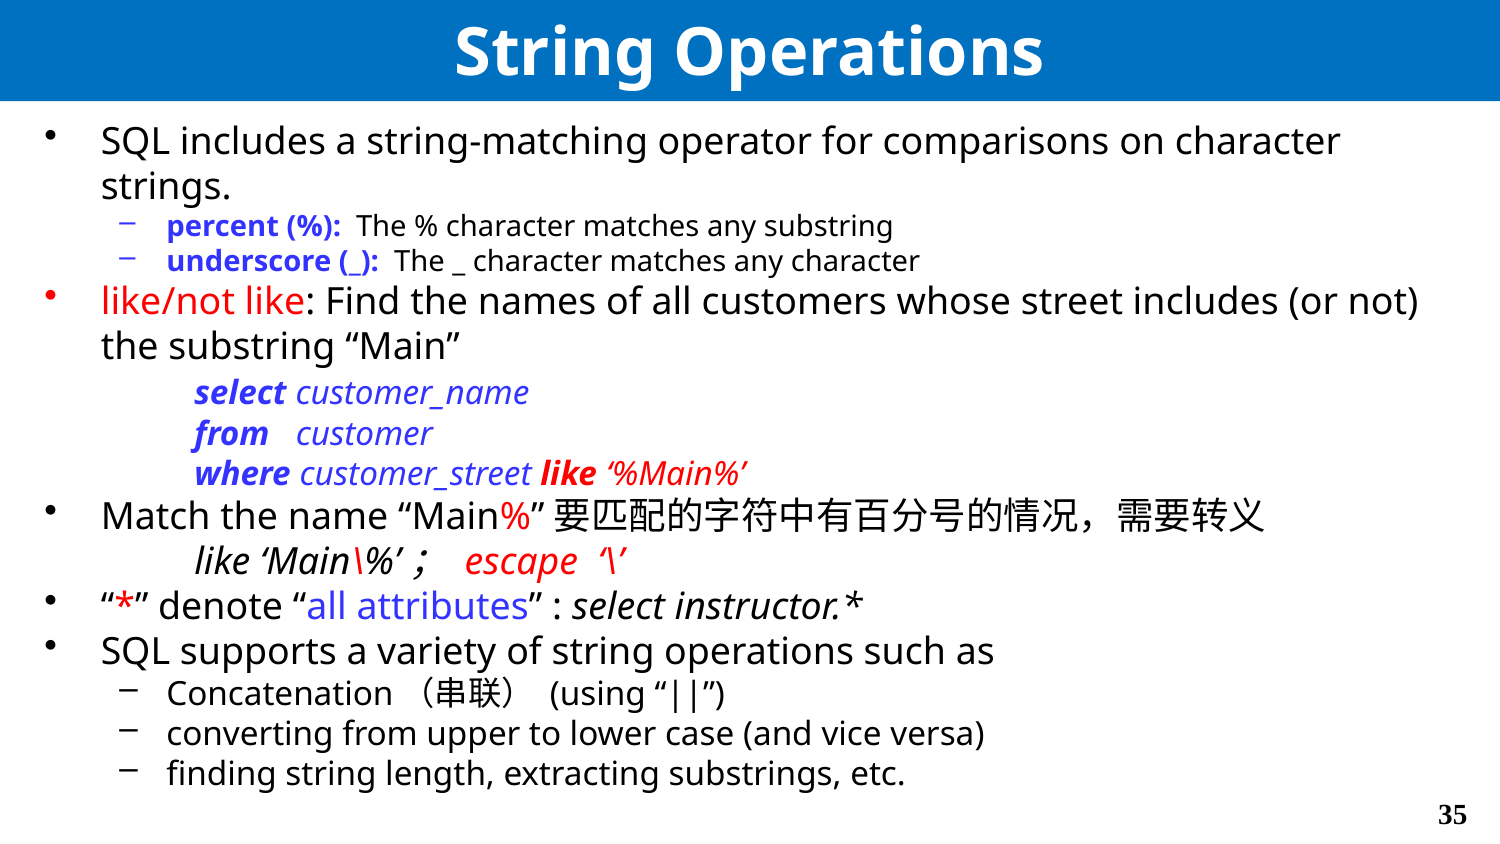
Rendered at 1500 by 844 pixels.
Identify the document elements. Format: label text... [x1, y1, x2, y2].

title String Operations [0, 0, 1500, 102]
list SQL includes a string-matching operator for comparisons on character strings. percent (%): The % character matches any substring underscore (_): The _ character matches any character like/not like: Find the names of all customers whose street includes (or not) the substring “Main” select customer_name from customer where customer_street like ‘%Main%’ Match the name “Main%”要匹配的字符中有百分号的情况，需要转义 like ‘Main\%’； escape ‘\’ “*” denote “all attributes” : select instructor.* SQL supports a variety of string operations such as Concatenation（串联） (using “||”) converting from upper to lower case (and vice versa) finding string length, extracting substrings, etc. [29, 109, 1495, 734]
